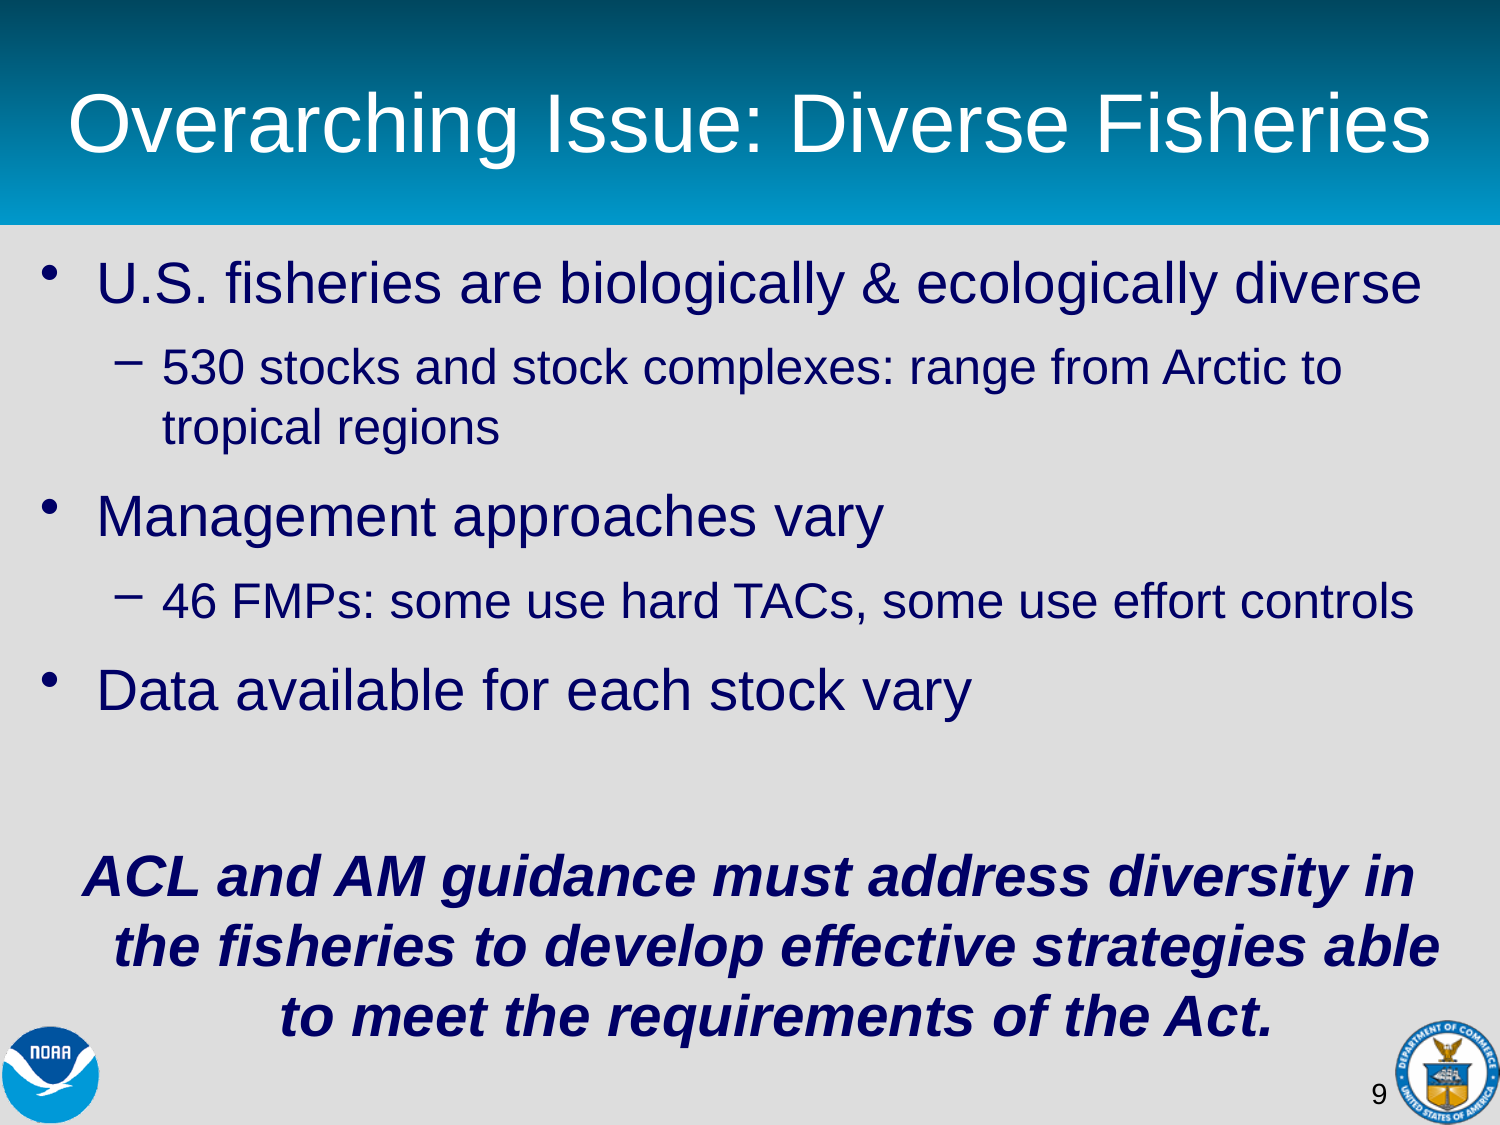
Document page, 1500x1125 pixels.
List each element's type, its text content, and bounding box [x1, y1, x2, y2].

picture [1395, 1020, 1500, 1125]
picture [0, 1024, 100, 1125]
list U.S. fisheries are biologically & ecologically diverse 530 stocks and stock complexes: range from Arctic to tropical regions Management approaches vary 46 FMPs: some use hard TACs, some use effort controls Data available for each stock vary ACL and AM guidance must address diversity in the fisheries to develop effective strategies able to meet the requirements of the Act. [24, 237, 1475, 1063]
title Overarching Issue: Diverse Fisheries [0, 24, 1500, 213]
